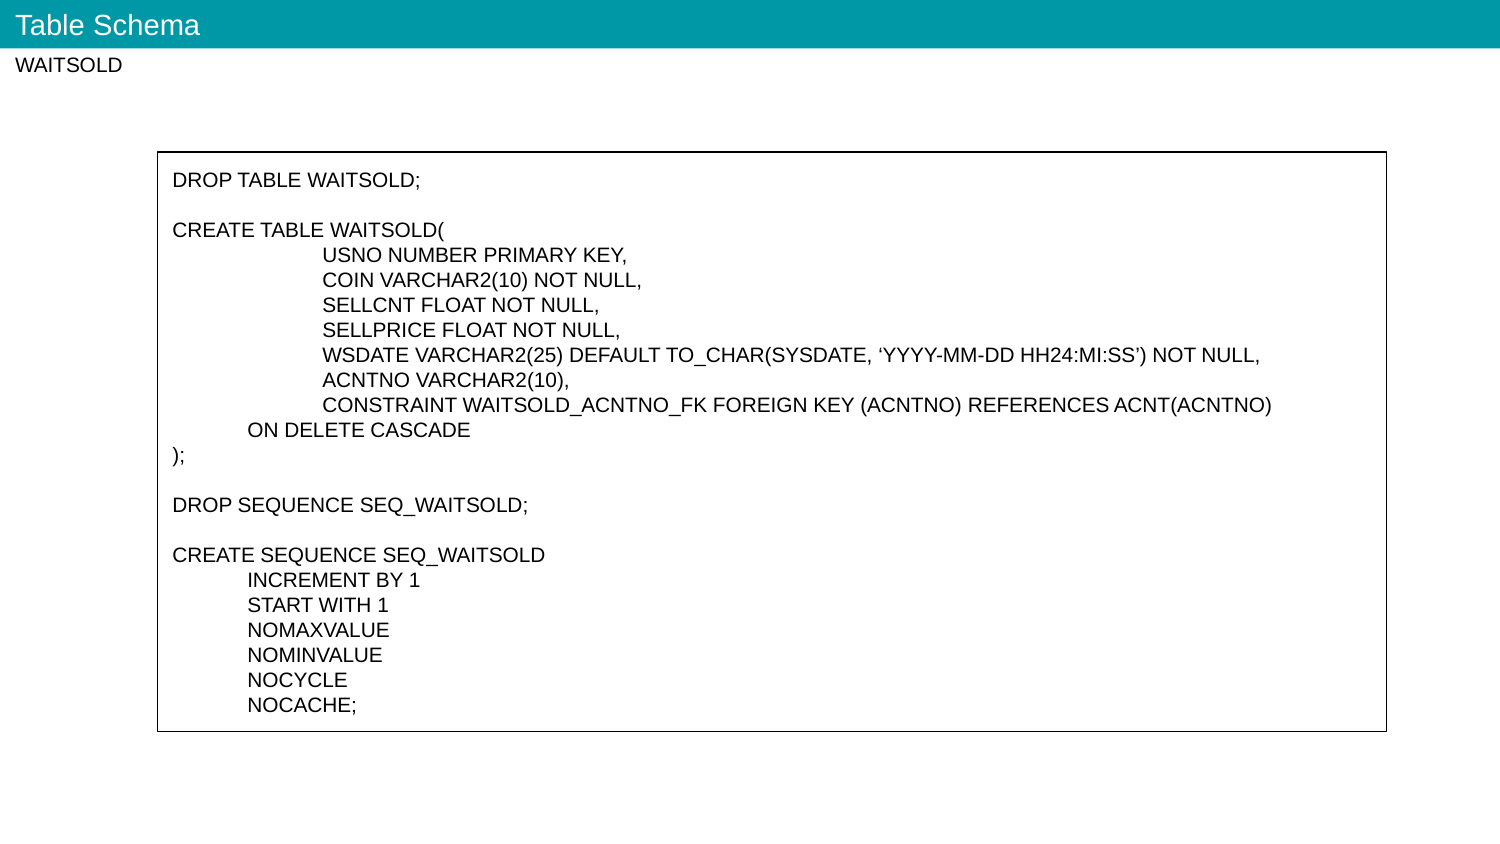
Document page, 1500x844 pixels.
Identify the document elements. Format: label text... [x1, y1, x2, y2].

text_box WAITSOLD [0, 57, 424, 90]
text_box [424, 0, 1500, 49]
text_box DROP TABLE WAITSOLD; CREATE TABLE WAITSOLD( USNO NUMBER PRIMARY KEY, COIN VARCHAR2(10) NOT NULL, SELLCNT FLOAT NOT NULL, SELLPRICE FLOAT NOT NULL, WSDATE VARCHAR2(25) DEFAULT TO_CHAR(SYSDATE, ‘YYYY-MM-DD HH24:MI:SS’) NOT NULL, ACNTNO VARCHAR2(10), CONSTRAINT WAITSOLD_ACNTNO_FK FOREIGN KEY (ACNTNO) REFERENCES ACNT(ACNTNO) ON DELETE CASCADE ); DROP SEQUENCE SEQ_WAITSOLD; CREATE SEQUENCE SEQ_WAITSOLD INCREMENT BY 1 START WITH 1 NOMAXVALUE NOMINVALUE NOCYCLE NOCACHE; [157, 151, 1387, 732]
text_box Table Schema [0, 0, 424, 57]
